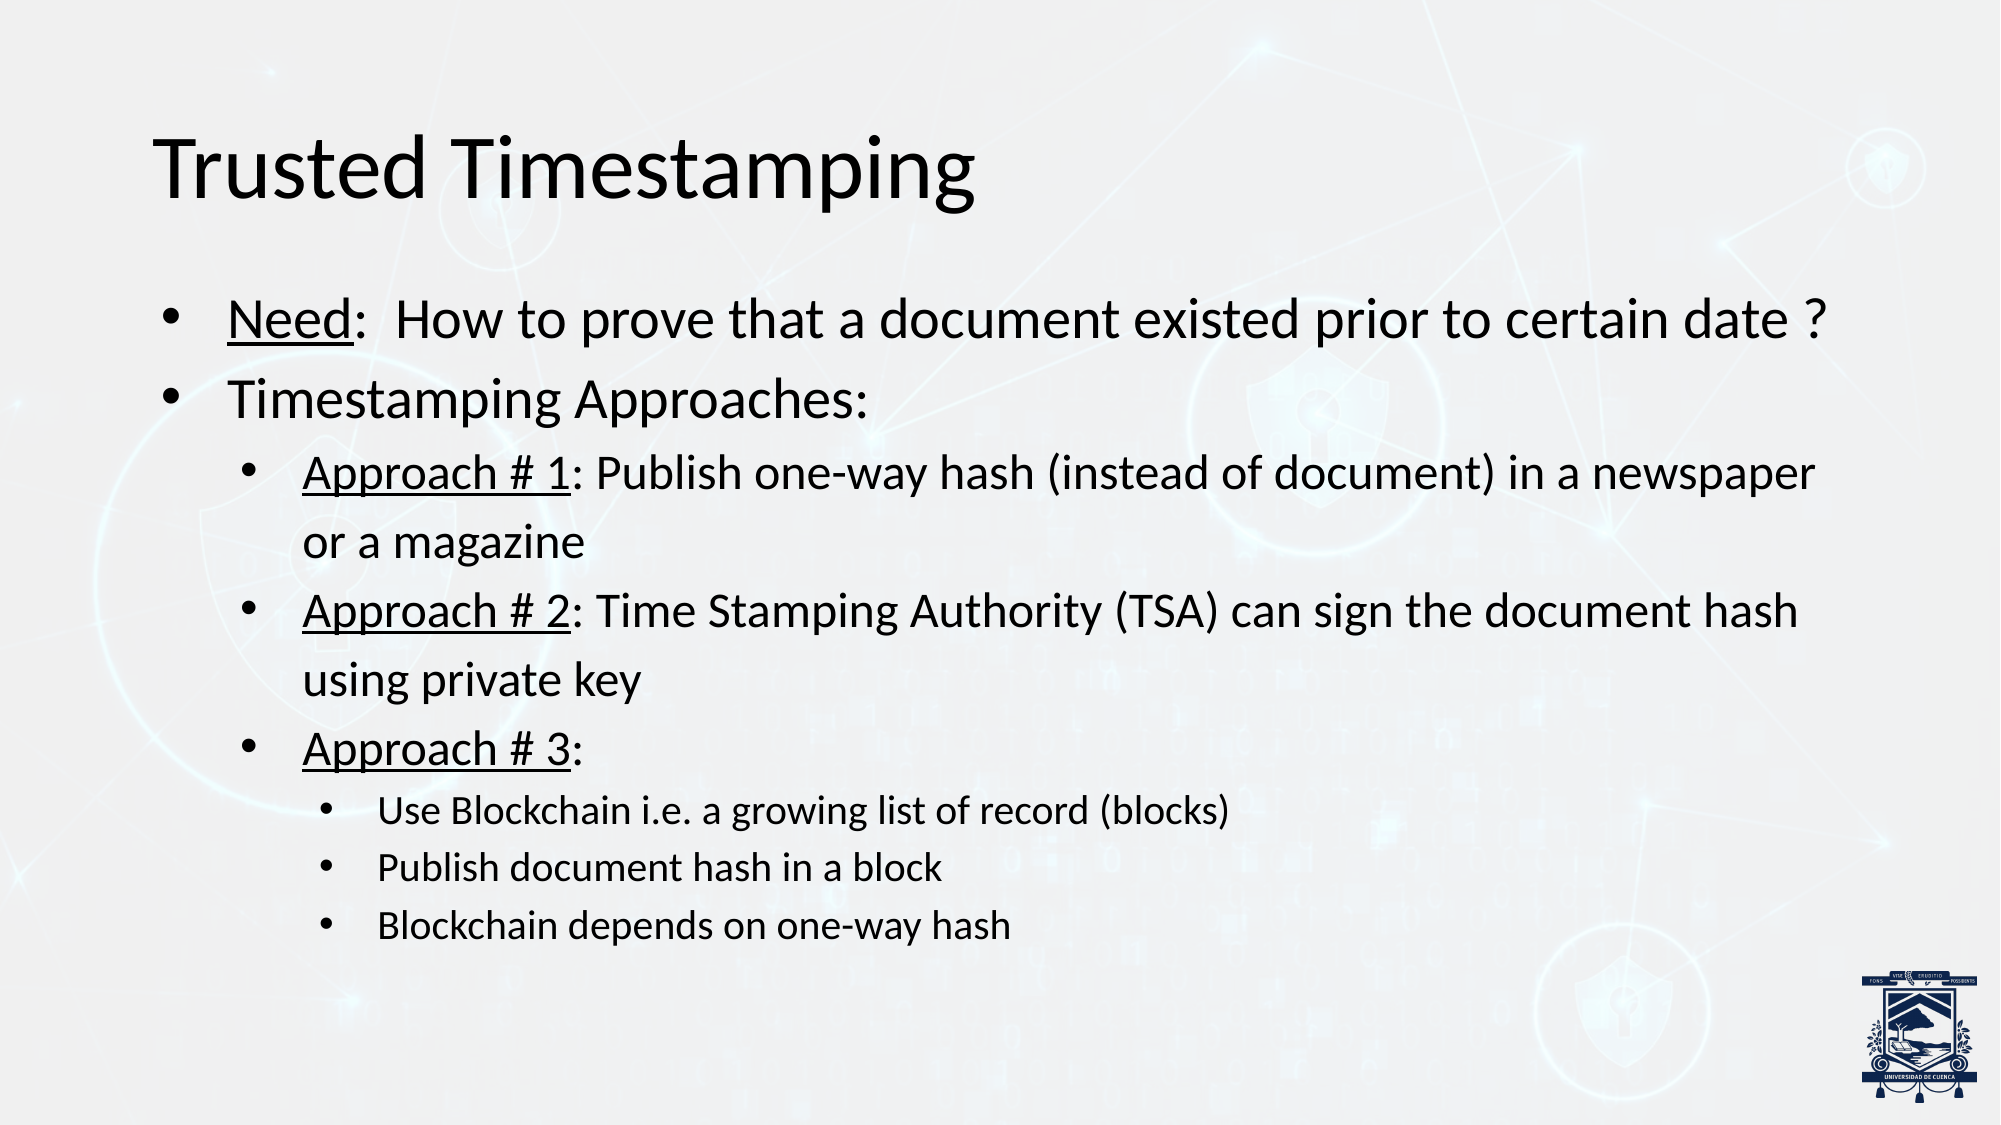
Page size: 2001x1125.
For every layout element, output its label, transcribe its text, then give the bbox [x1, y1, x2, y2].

title Trusted Timestamping [137, 59, 1863, 261]
list Need: How to prove that a document existed prior to certain date ? Timestamping Approaches: Approach # 1: Publish one-way hash (instead of document) in a newspaper or a magazine Approach # 2: Time Stamping Authority (TSA) can sign the document hash using private key Approach # 3: Use Blockchain i.e. a growing list of record (blocks) Publish document hash in a block Blockchain depends on one-way hash [137, 261, 1863, 976]
picture [1862, 971, 1977, 1103]
